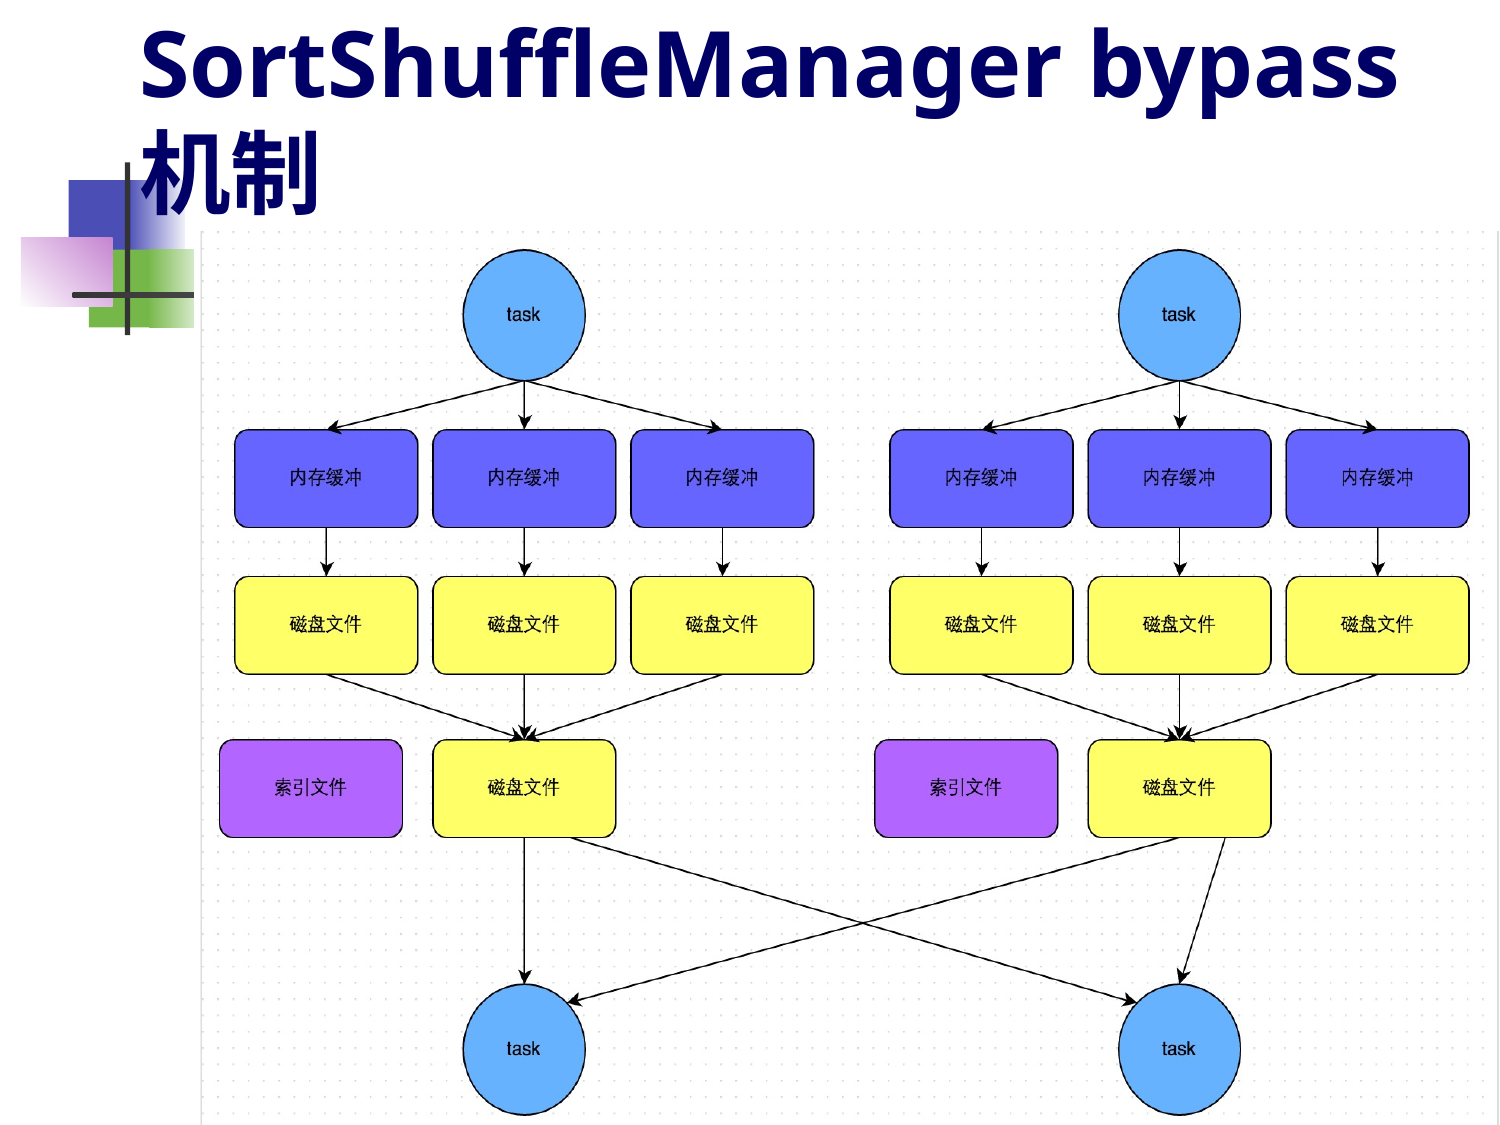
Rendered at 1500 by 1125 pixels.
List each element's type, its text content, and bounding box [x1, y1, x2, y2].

picture [194, 230, 1500, 1125]
title SortShuffleManager bypass机制 [123, 70, 1500, 162]
